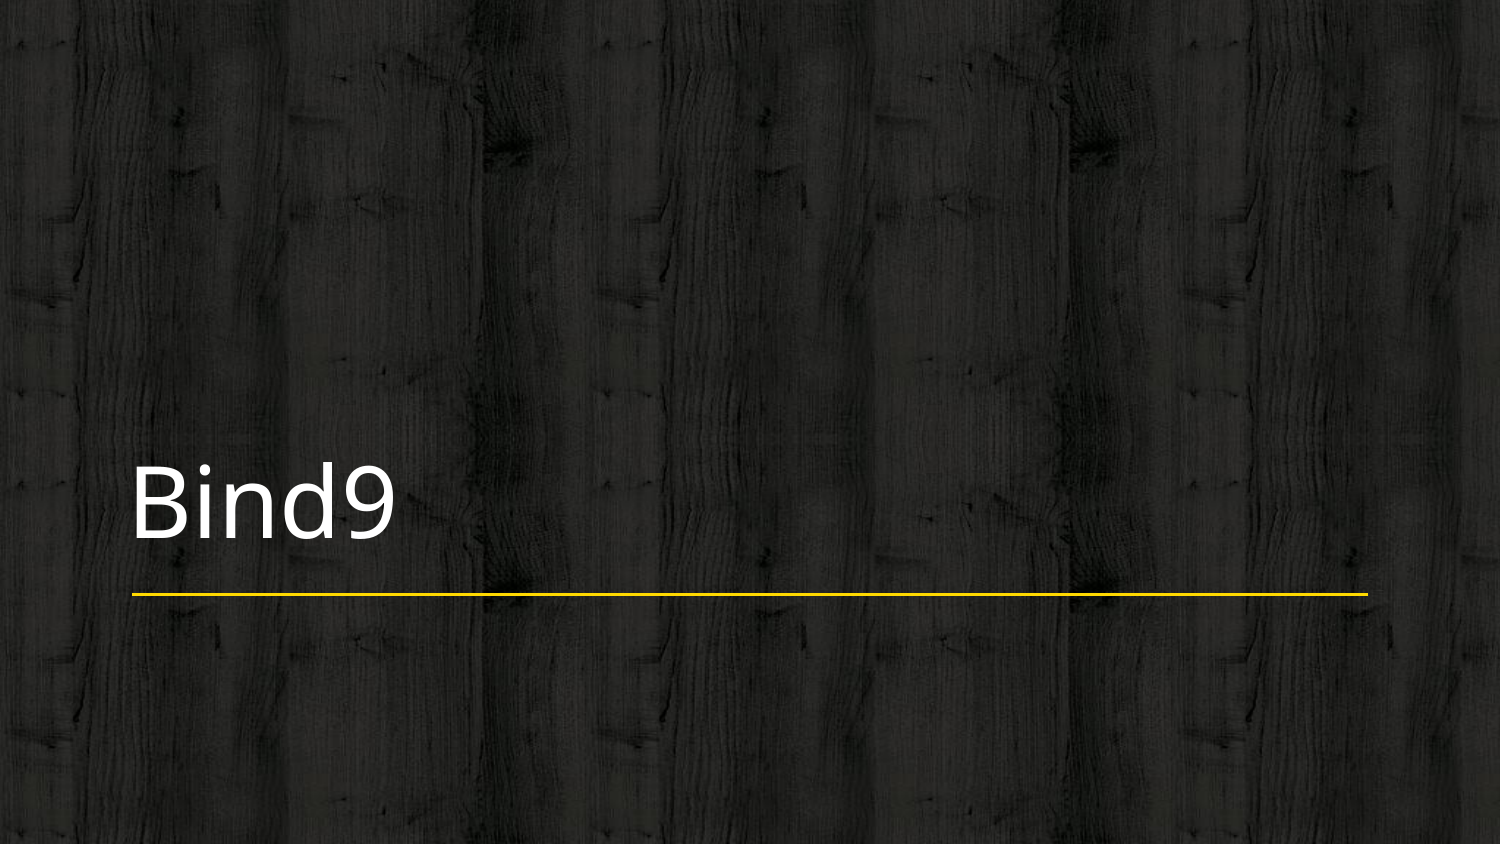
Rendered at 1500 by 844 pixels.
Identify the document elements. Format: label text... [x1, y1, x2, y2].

picture [0, 0, 1500, 844]
title Bind9 [112, 382, 790, 574]
